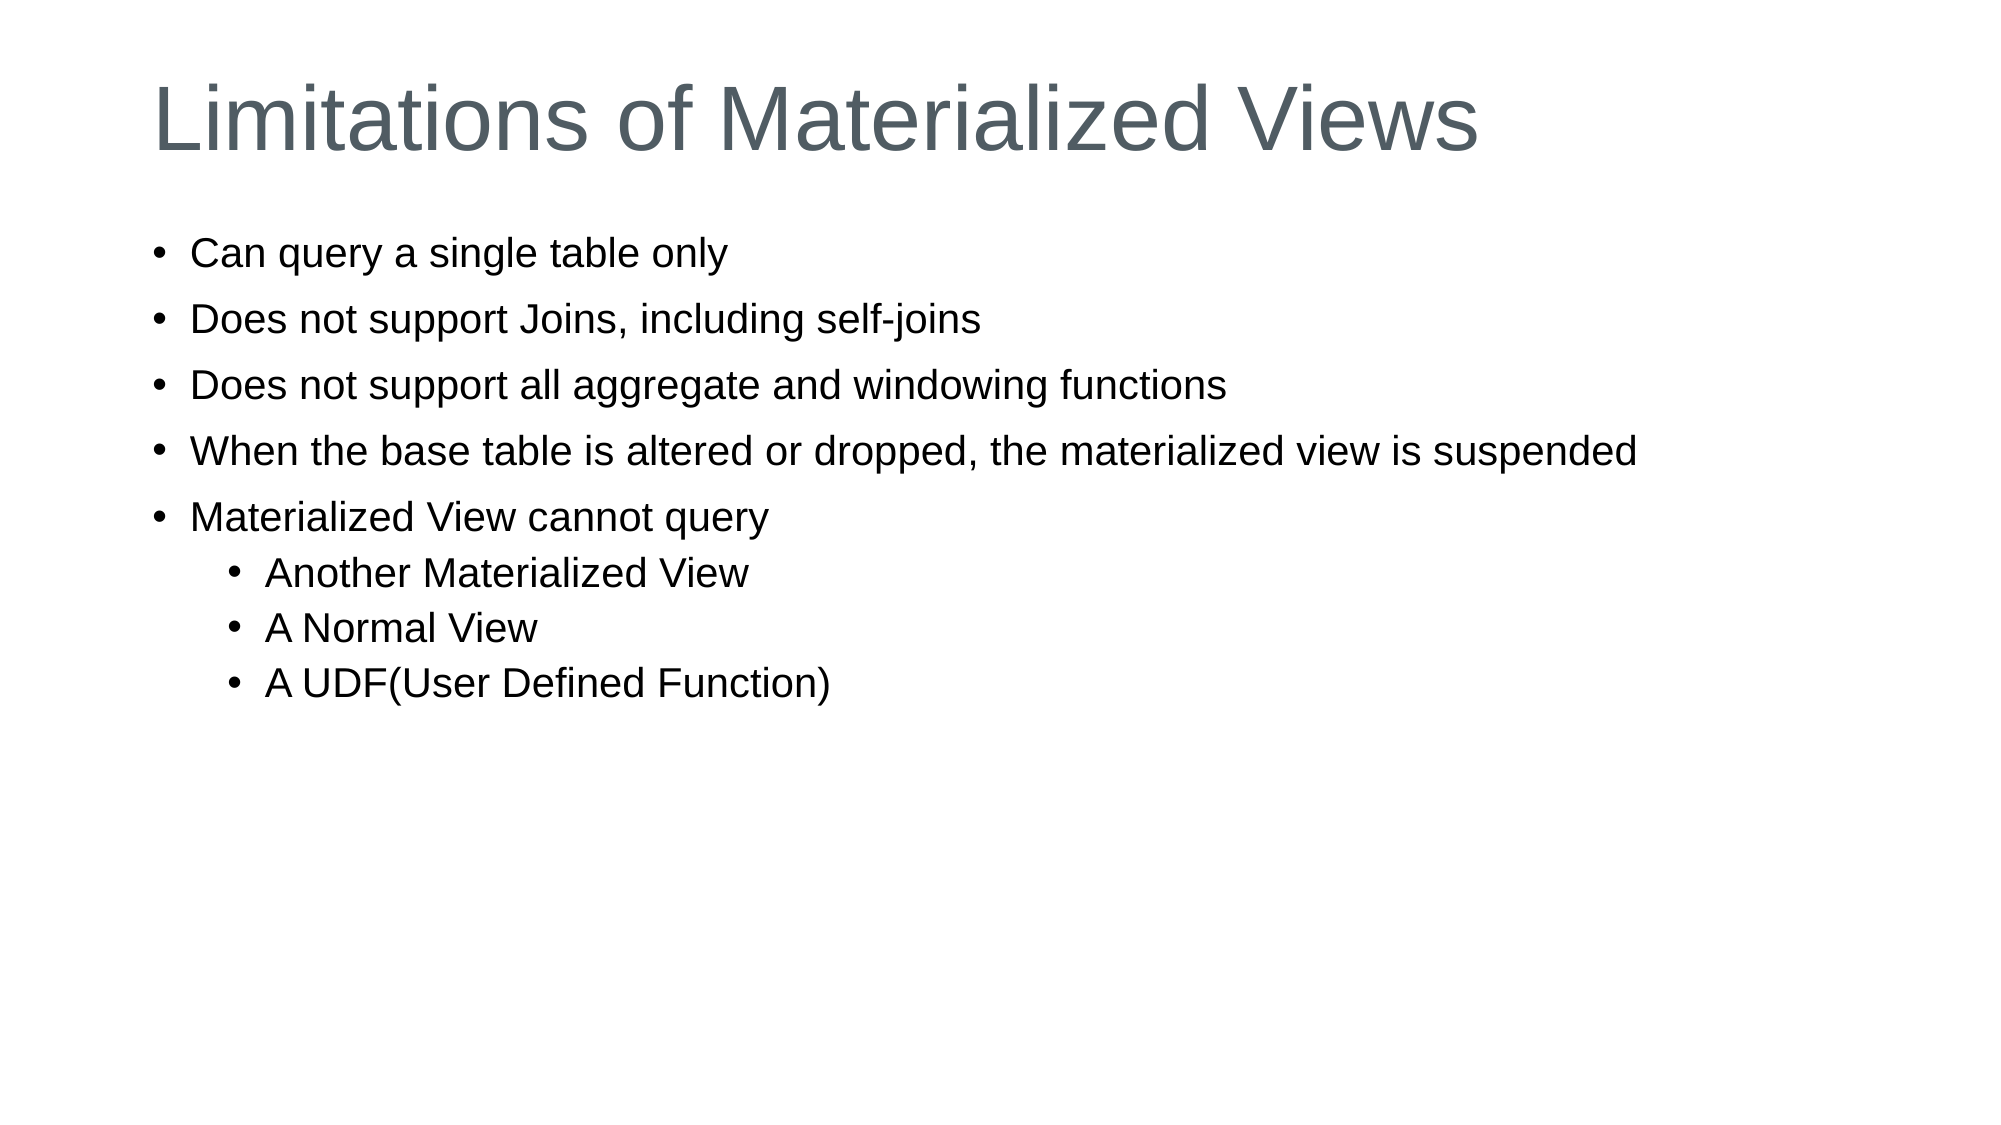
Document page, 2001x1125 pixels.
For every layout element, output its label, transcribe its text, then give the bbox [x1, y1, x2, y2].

title Limitations of Materialized Views [137, 59, 1863, 183]
list Can query a single table only Does not support Joins, including self-joins Does not support all aggregate and windowing functions When the base table is altered or dropped, the materialized view is suspended Materialized View cannot query Another Materialized View A Normal View A UDF(User Defined Function) [137, 224, 1863, 939]
